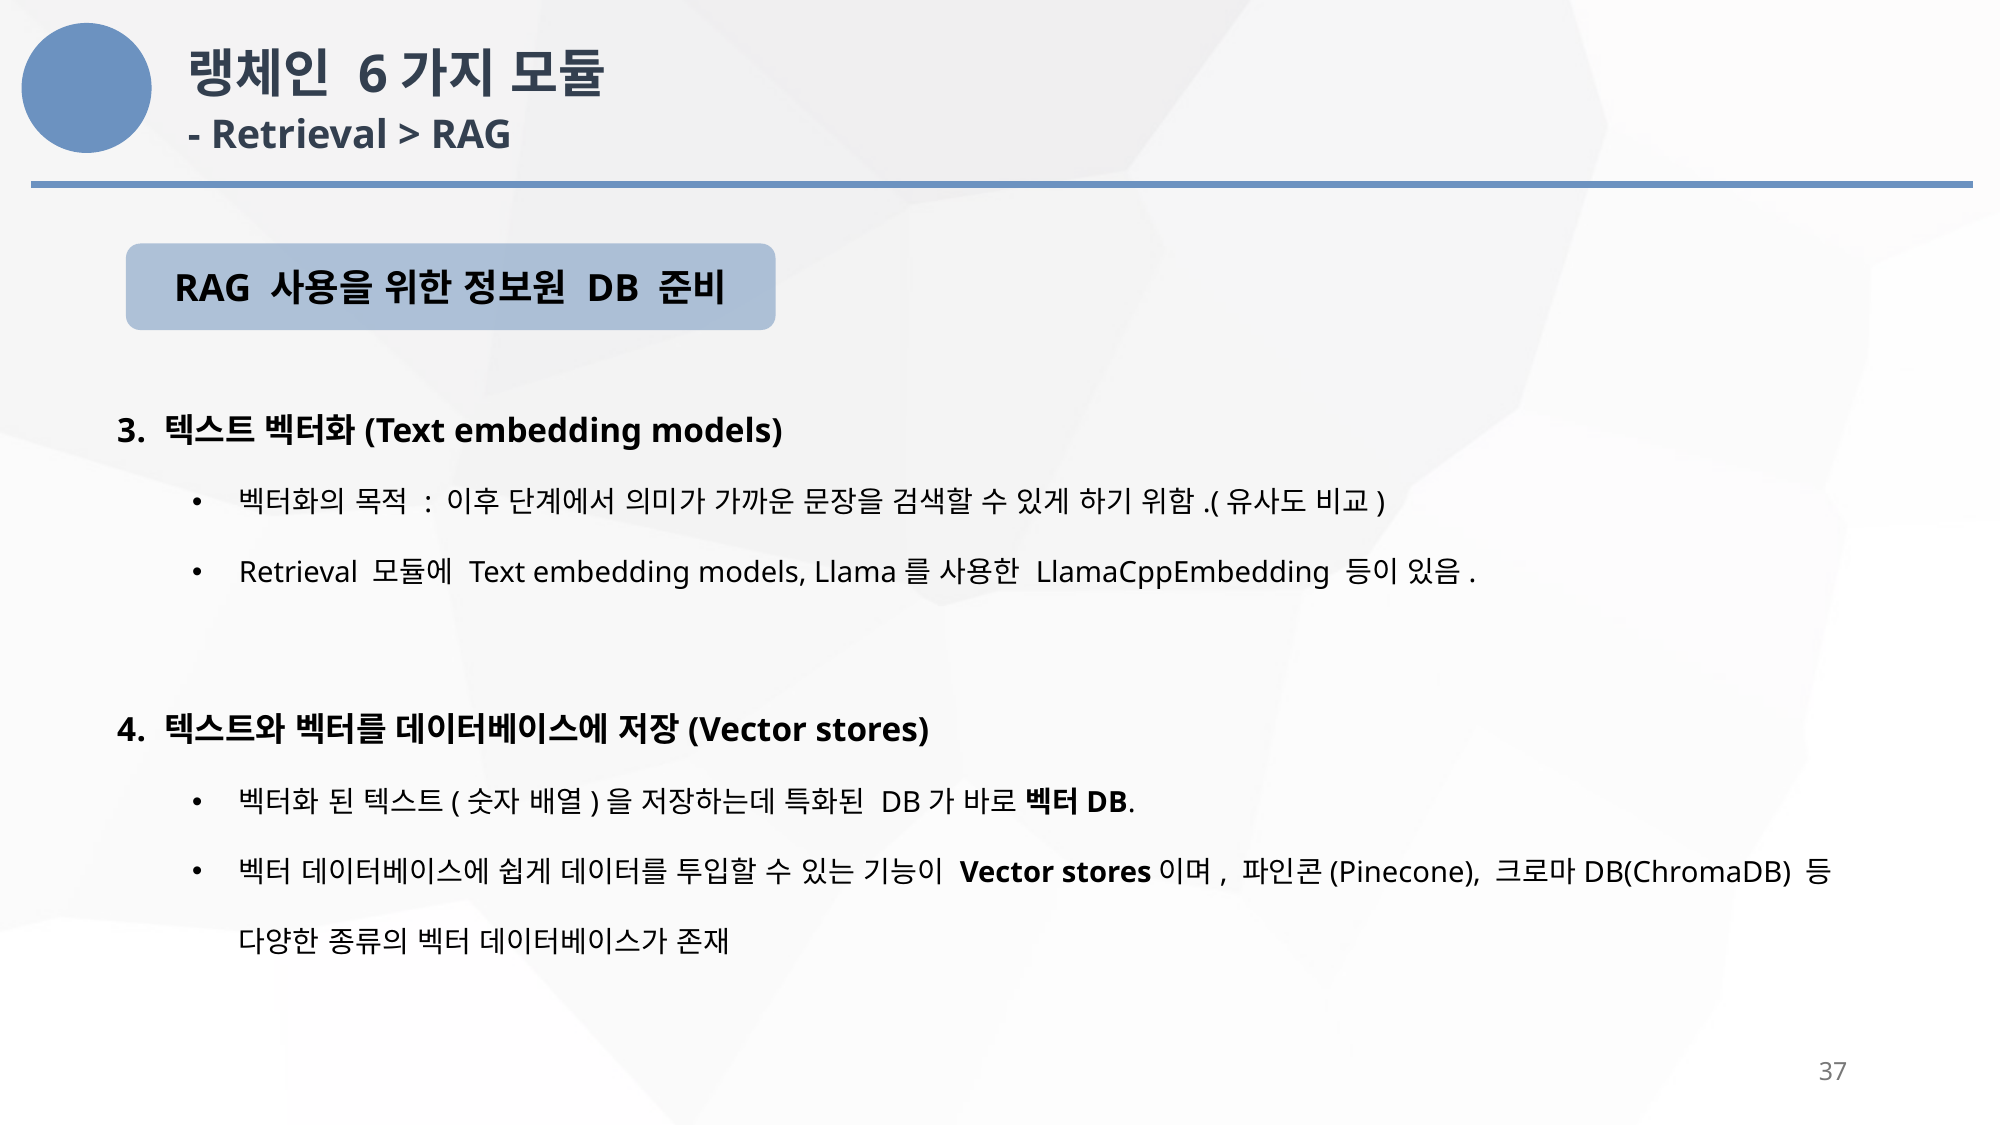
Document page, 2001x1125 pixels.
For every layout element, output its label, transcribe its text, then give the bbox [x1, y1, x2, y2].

text_box 텍스트 벡터화(Text embedding models) 벡터화의 목적 : 이후 단계에서 의미가 가까운 문장을 검색할 수 있게 하기 위함.(유사도 비교) Retrieval 모듈에 Text embedding models, Llama를 사용한 LlamaCppEmbedding 등이 있음. 텍스트와 벡터를 데이터베이스에 저장(Vector stores) 벡터화 된 텍스트(숫자 배열)을 저장하는데 특화된 DB가 바로 벡터DB. 벡터 데이터베이스에 쉽게 데이터를 투입할 수 있는 기능이 Vector stores이며, 파인콘(Pinecone), 크로마DB(ChromaDB) 등 다양한 종류의 벡터 데이터베이스가 존재 [102, 361, 1934, 966]
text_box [21, 22, 533, 153]
text_box RAG 사용을 위한 정보원 DB 준비 [125, 243, 776, 331]
text_box - Agents > Agent [0, 0, 2000, 1125]
slide_number 37 [1412, 1042, 1863, 1103]
